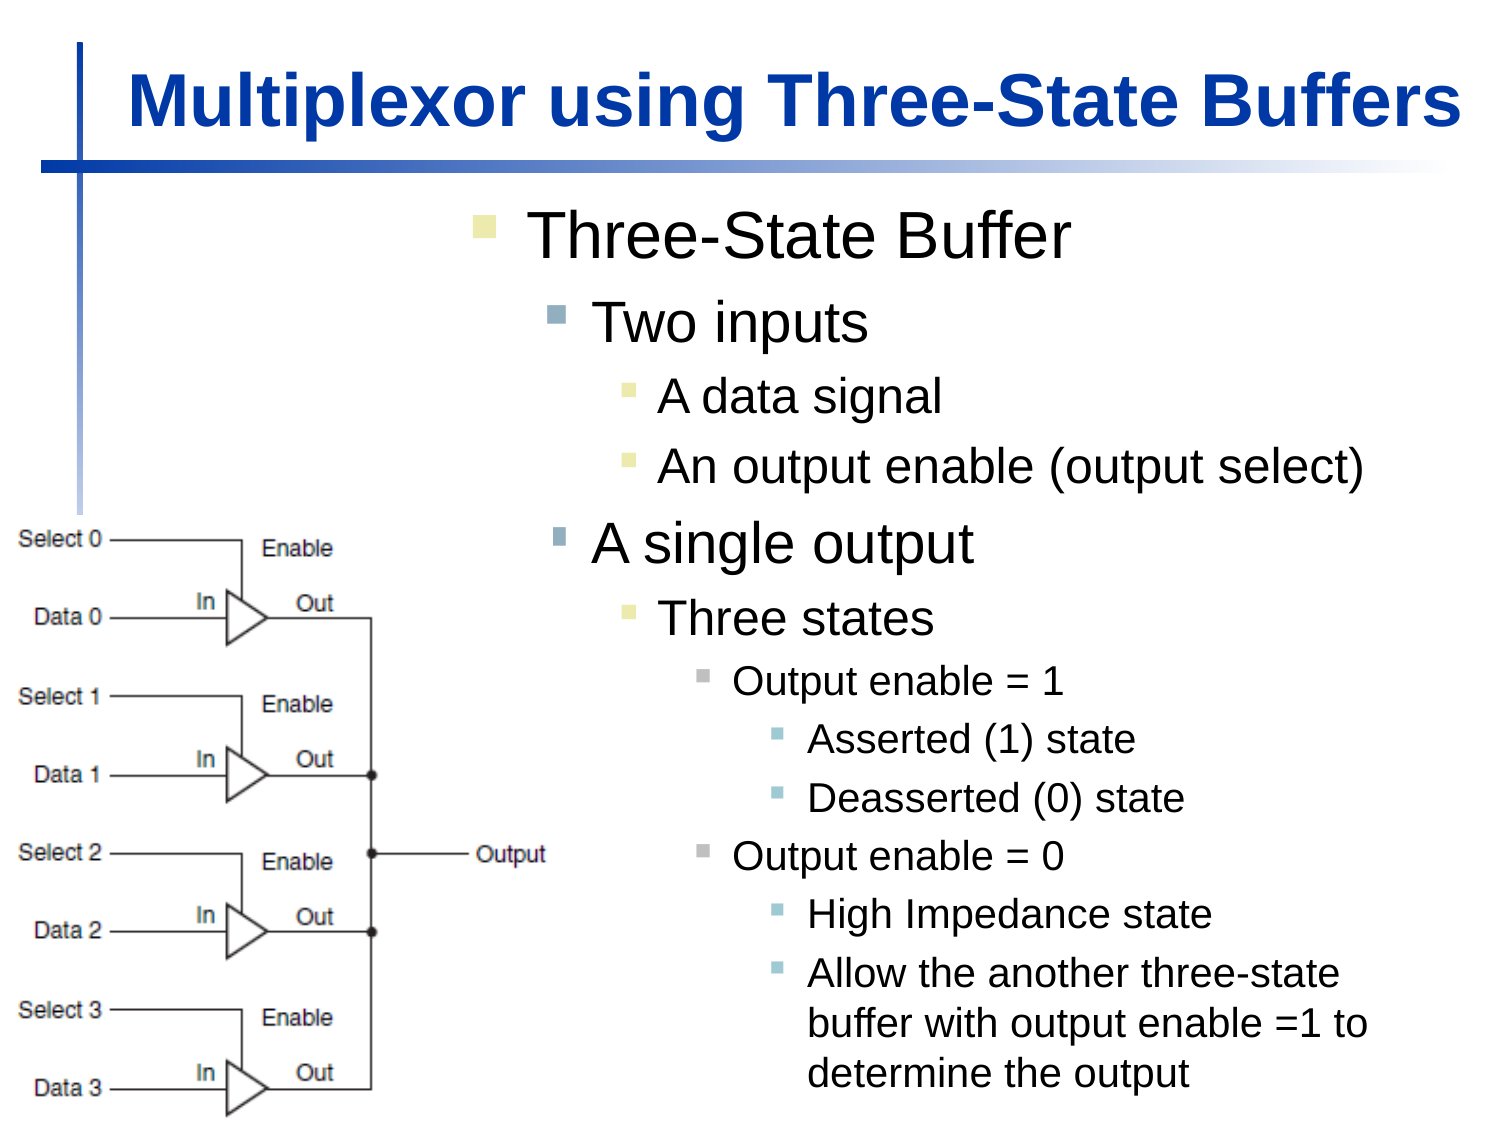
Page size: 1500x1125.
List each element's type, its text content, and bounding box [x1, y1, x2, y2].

title Multiplexor using Three-State Buffers [112, 31, 1500, 149]
picture [0, 515, 554, 1125]
list Three-State Buffer Two inputs A data signal An output enable (output select) A single output Three states Output enable = 1 Asserted (1) state Deasserted (0) state Output enable = 0 High Impedance state Allow the another three-state buffer with output enable =1 to determine the output [454, 184, 1468, 1125]
